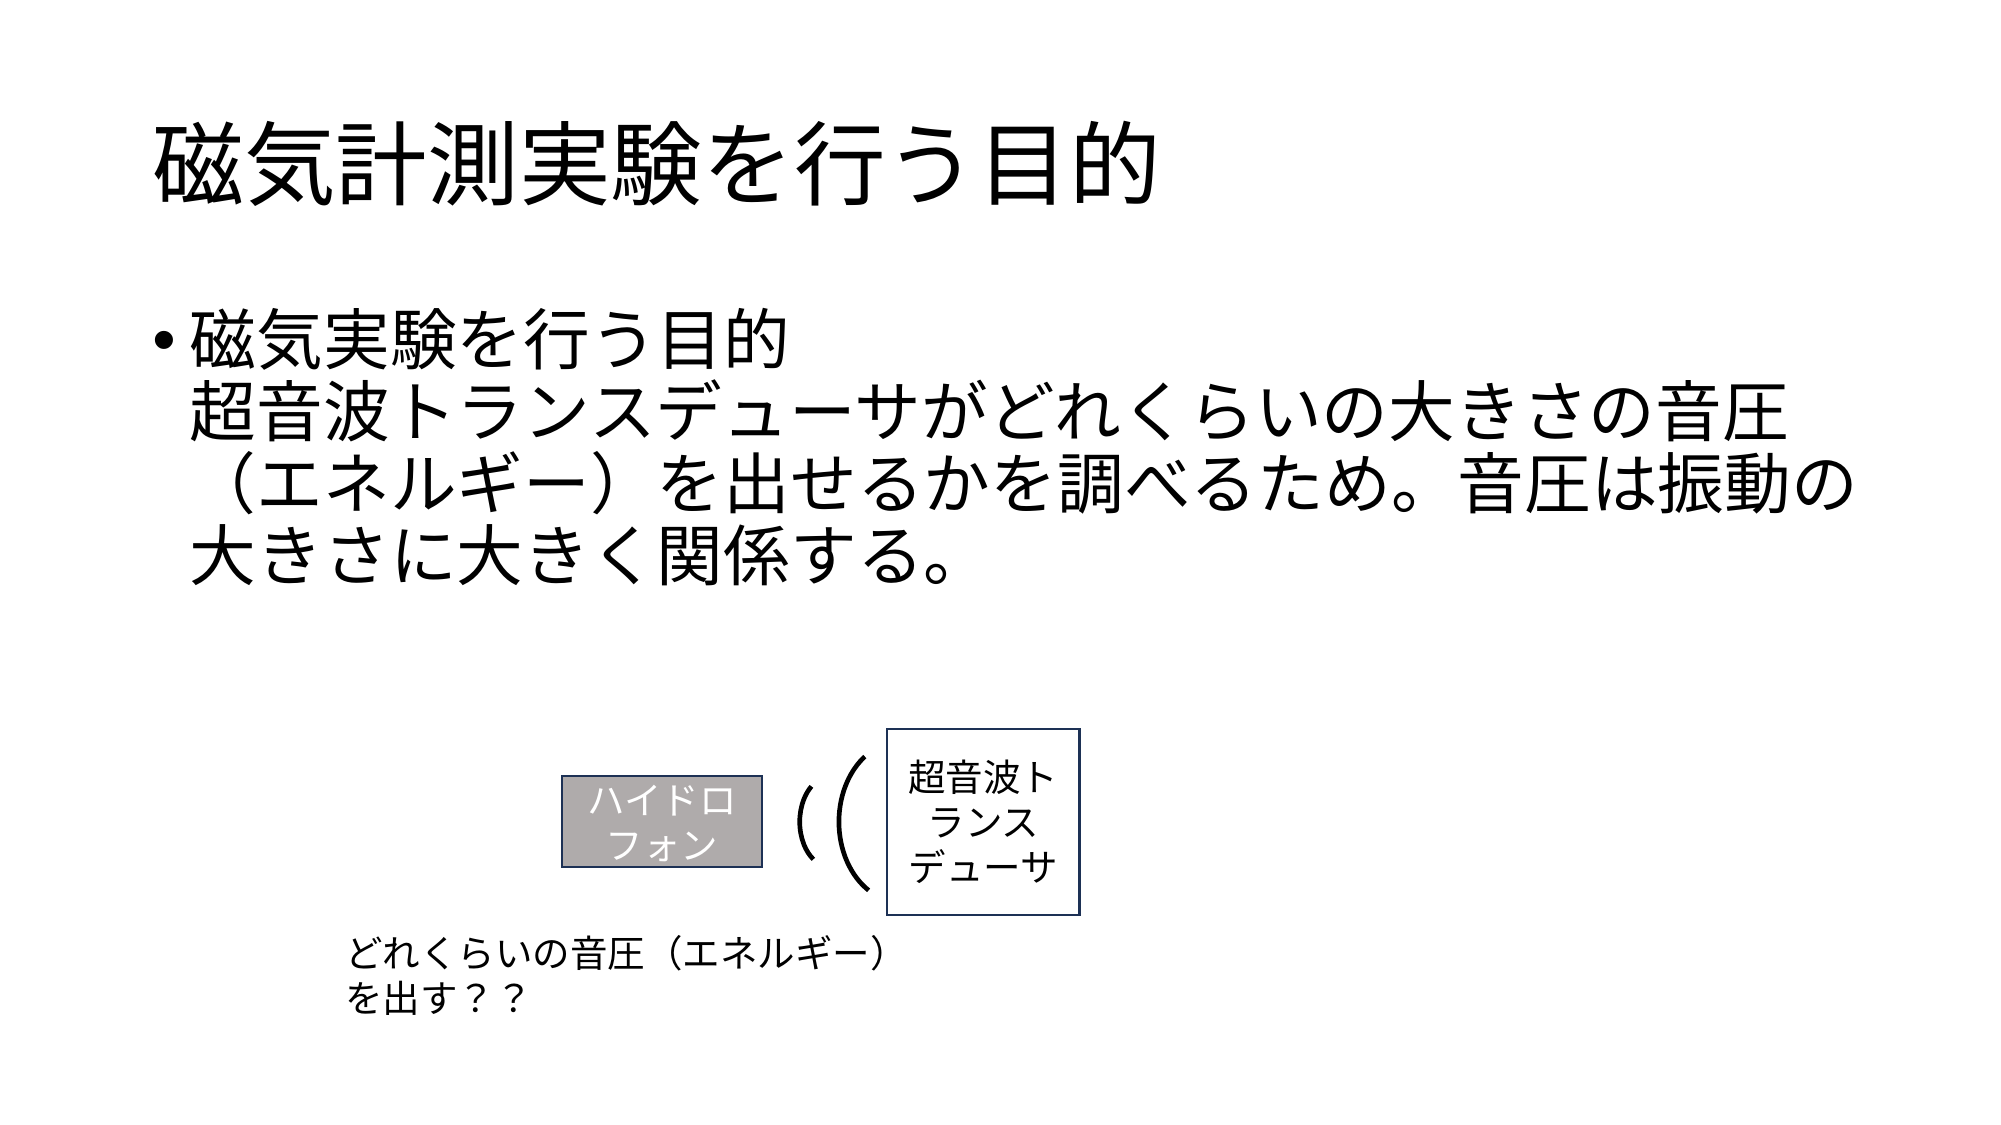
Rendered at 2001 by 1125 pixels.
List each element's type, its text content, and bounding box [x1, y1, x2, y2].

text_box ハイドロフォン [561, 775, 763, 868]
text_box [838, 756, 901, 891]
list 磁気実験を行う目的 超音波トランスデューサがどれくらいの大きさの音圧（エネルギー）を出せるかを調べるため。音圧は振動の大きさに大きく関係する。 [137, 299, 1935, 663]
text_box どれくらいの音圧（エネルギー）を出す？？ [330, 922, 950, 1028]
text_box 超音波トランスデューサ [886, 728, 1081, 916]
title 磁気計測実験を行う目的 [137, 59, 1863, 278]
text_box [799, 786, 832, 860]
